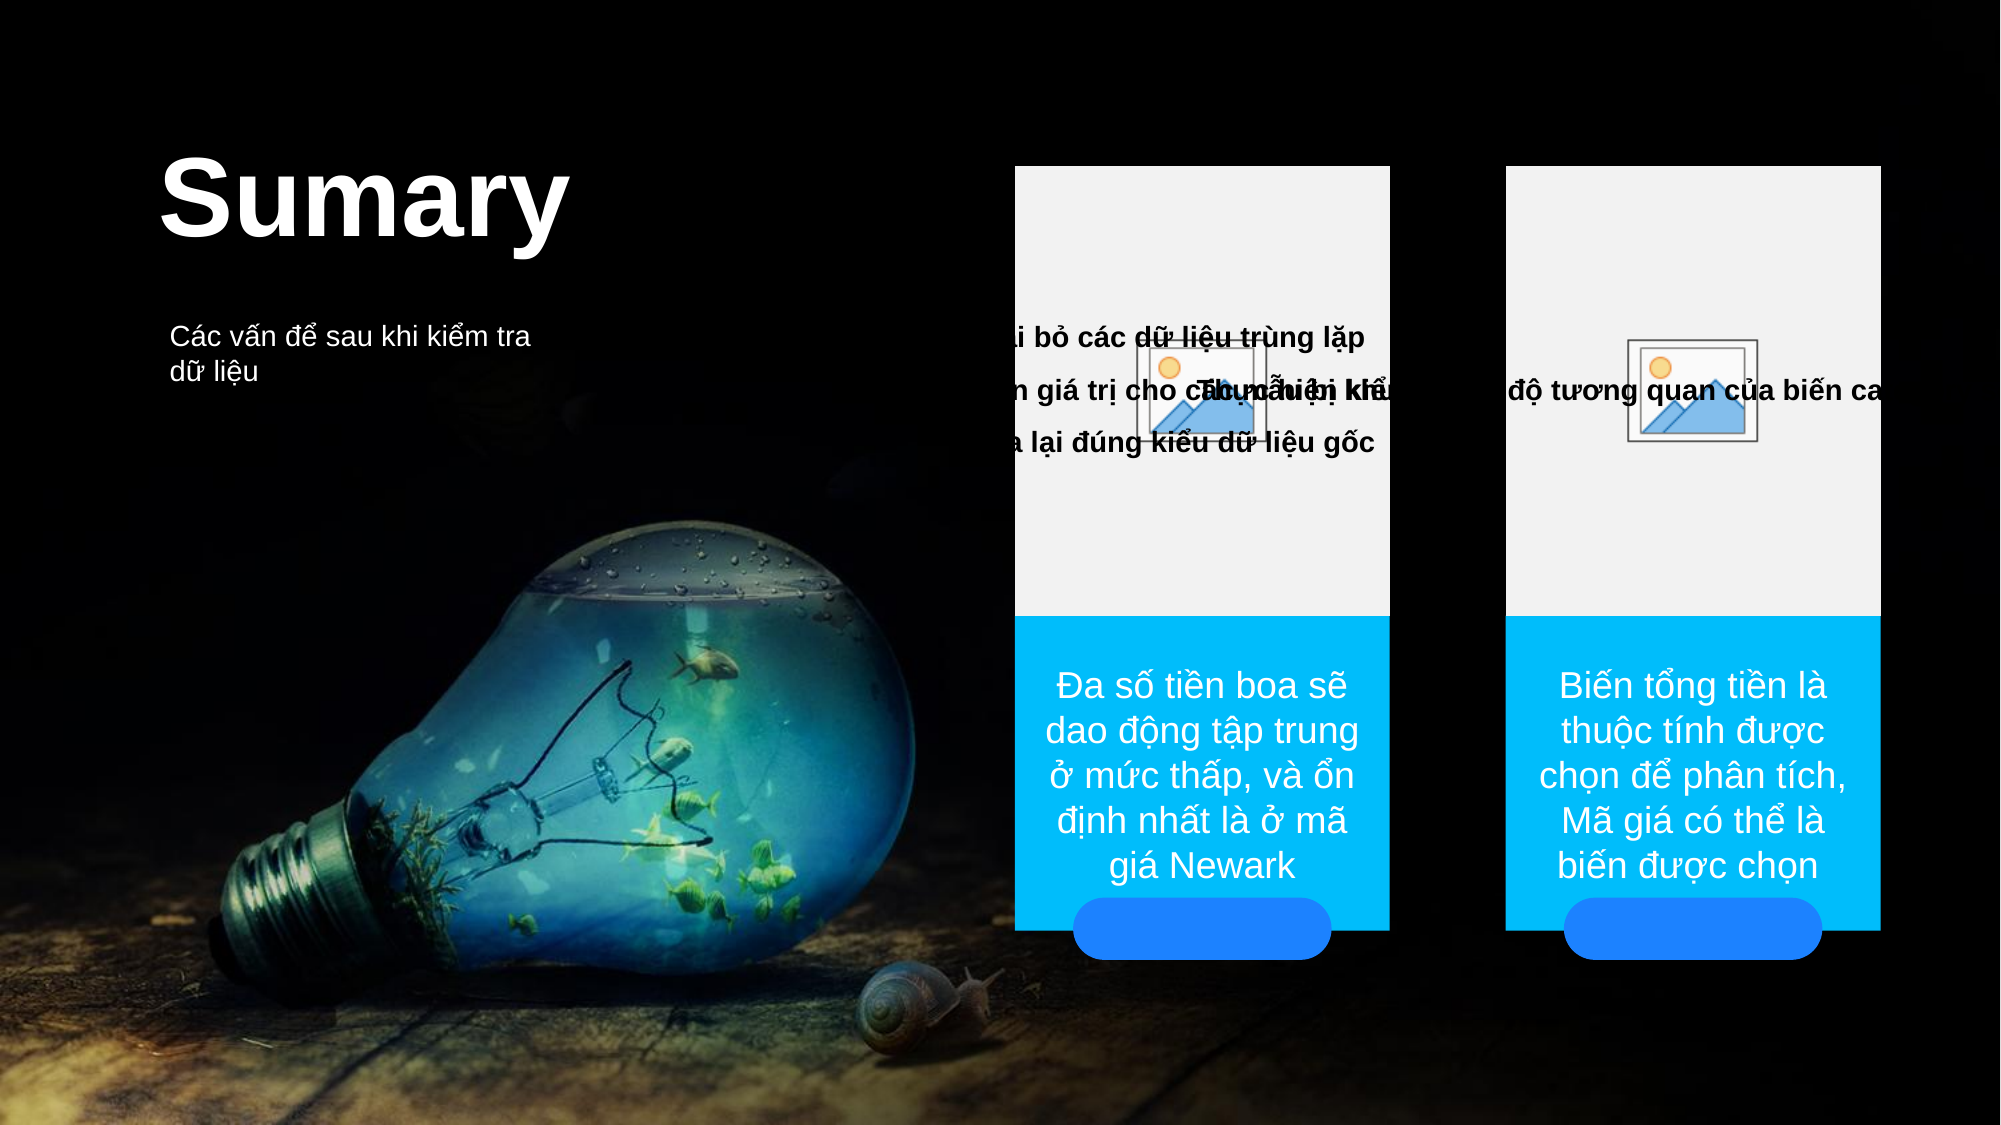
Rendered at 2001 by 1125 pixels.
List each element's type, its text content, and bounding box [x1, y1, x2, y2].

text_box [1073, 897, 1332, 960]
text_box Sumary [143, 116, 733, 267]
text_box Biến tổng tiền là thuộc tính được chọn để phân tích, Mã giá có thể là biến được chọn [1505, 624, 1881, 931]
text_box [1563, 897, 1823, 960]
text_box Các vấn để sau khi kiểm tra dữ liệu [154, 309, 577, 395]
text_box Đa số tiền boa sẽ dao động tập trung ở mức thấp, và ổn định nhất là ở mã giá Newark [1014, 624, 1390, 931]
picture [0, 0, 2001, 1125]
list Infographic Style [101, 55, 2000, 175]
